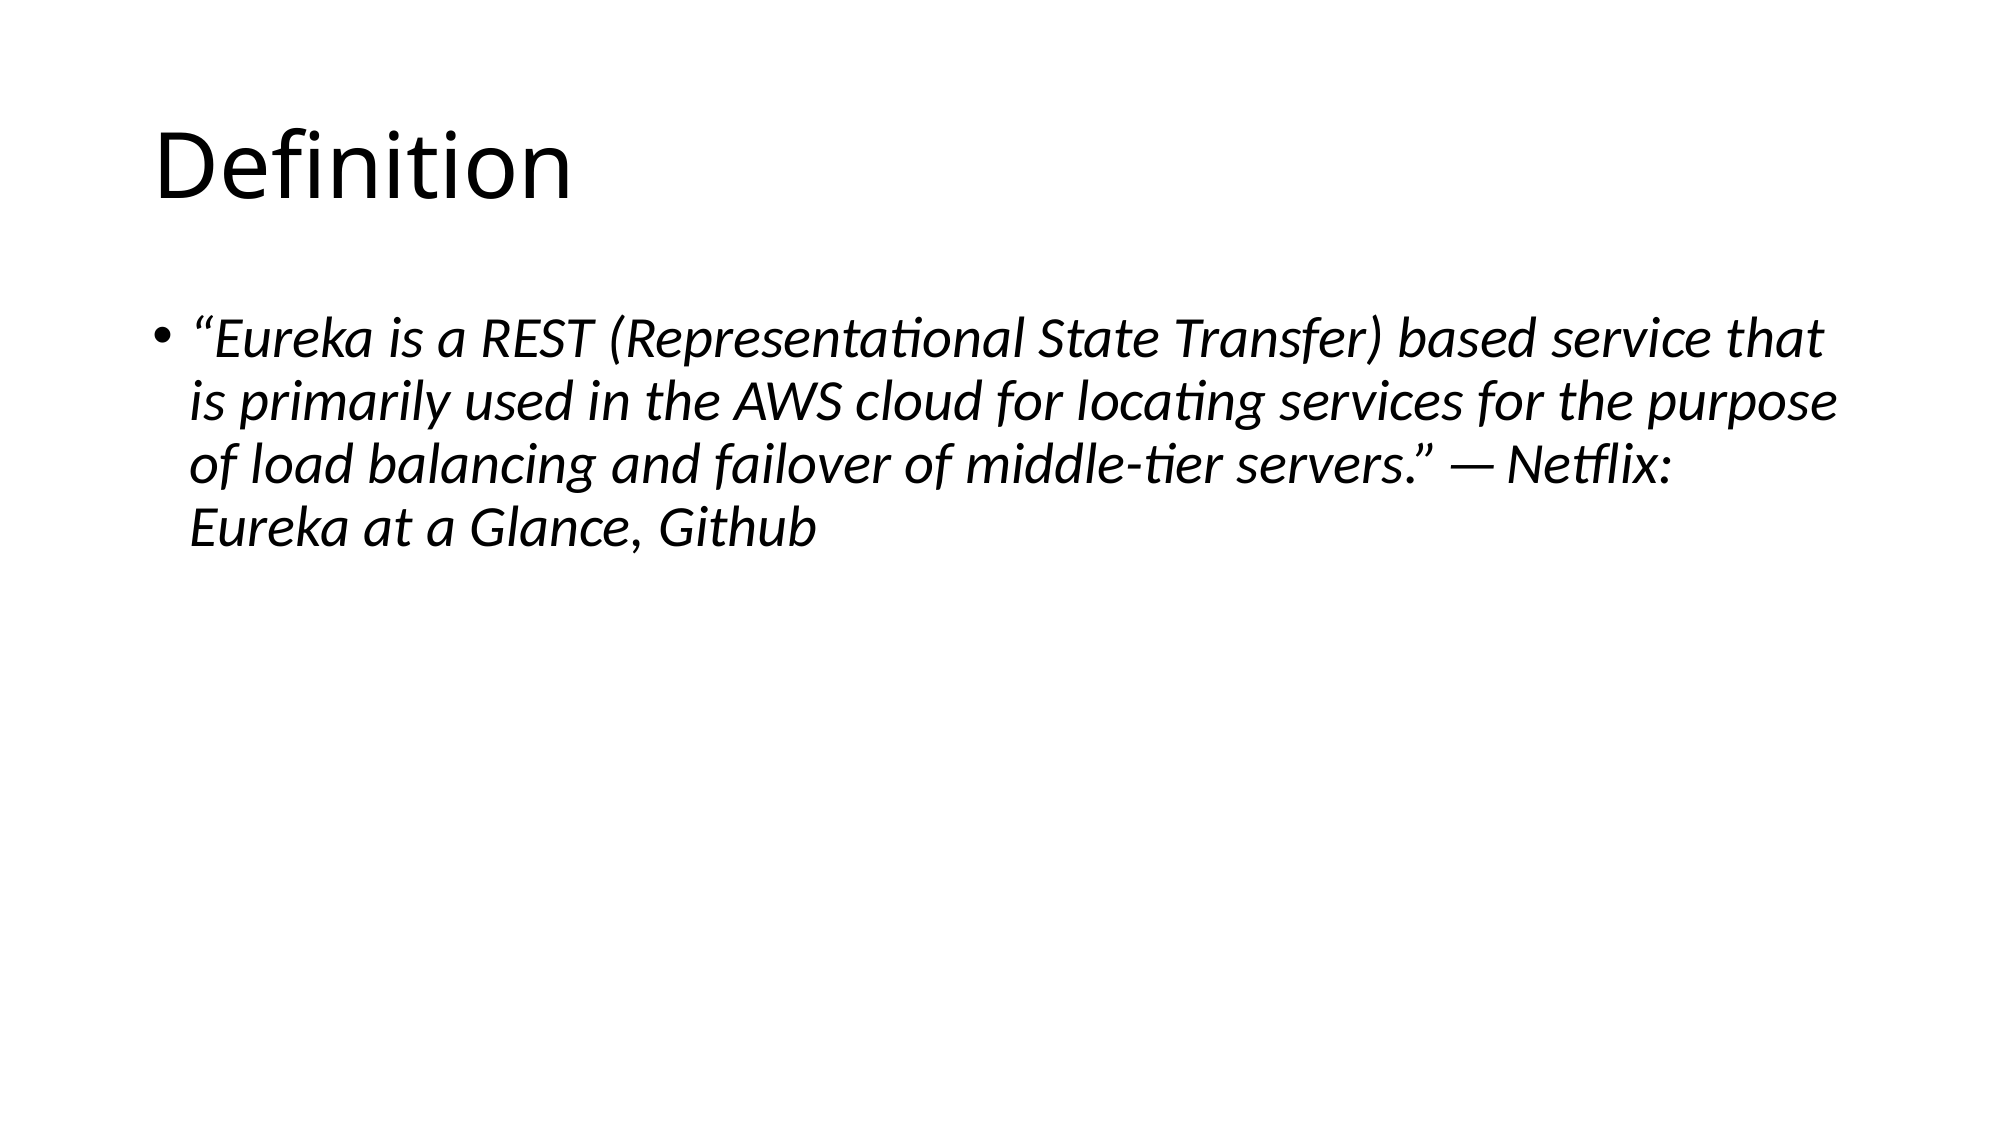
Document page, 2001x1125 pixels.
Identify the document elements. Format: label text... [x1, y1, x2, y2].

list “Eureka is a REST (Representational State Transfer) based service that is primarily used in the AWS cloud for locating services for the purpose of load balancing and failover of middle-tier servers.” — Netflix: Eureka at a Glance, Github [137, 299, 1863, 1014]
title Definition [137, 59, 1863, 278]
